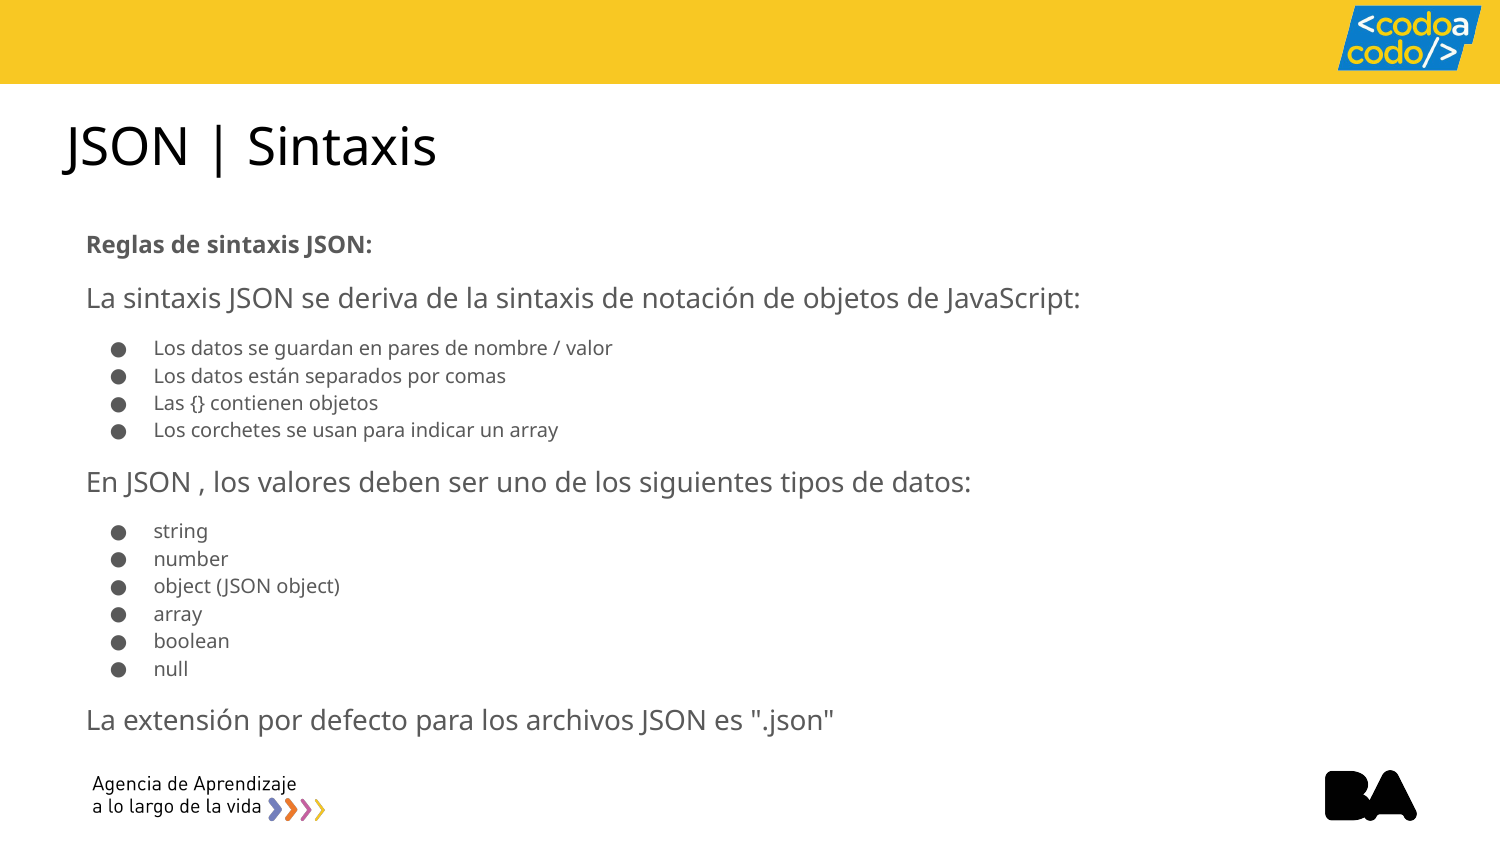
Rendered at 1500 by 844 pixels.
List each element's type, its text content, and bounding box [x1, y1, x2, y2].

list Reglas de sintaxis JSON: La sintaxis JSON se deriva de la sintaxis de notación de objetos de JavaScript: Los datos se guardan en pares de nombre / valor Los datos están separados por comas Las {} contienen objetos Los corchetes se usan para indicar un array En JSON , los valores deben ser uno de los siguientes tipos de datos: string number object (JSON object) array boolean null La extensión por defecto para los archivos JSON es ".json" [70, 210, 1430, 755]
picture [1337, 5, 1482, 71]
picture [70, 756, 344, 835]
title JSON | Sintaxis [51, 98, 1446, 192]
picture [1325, 770, 1417, 821]
